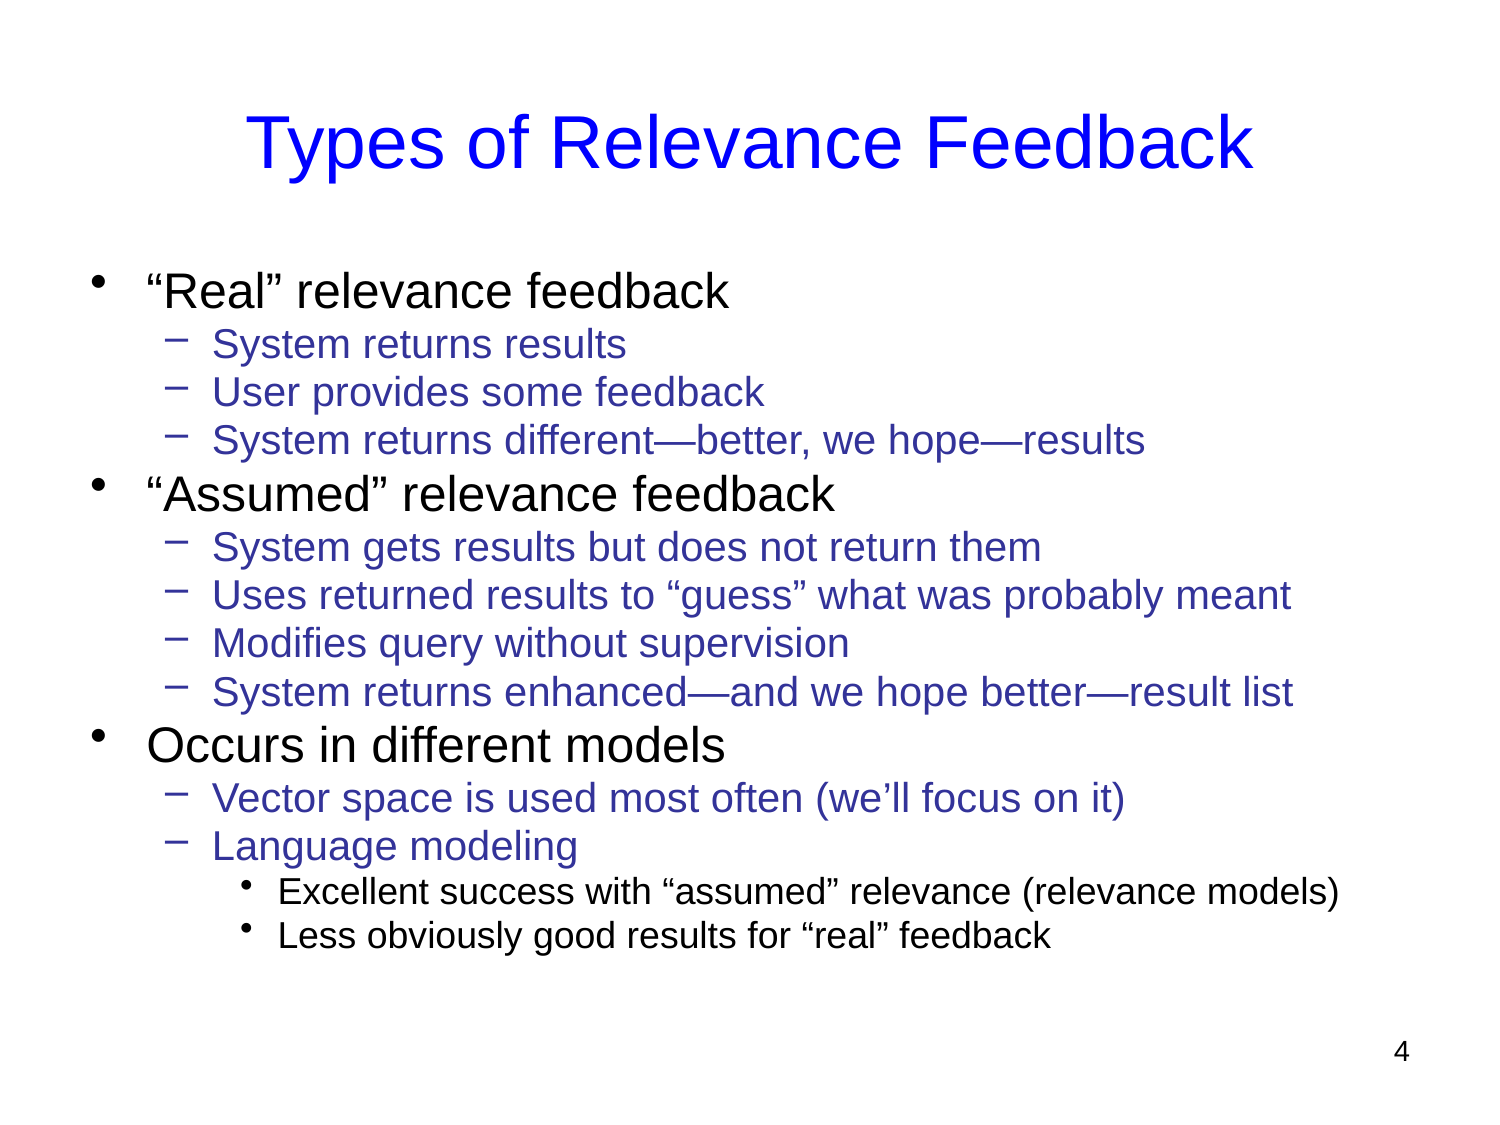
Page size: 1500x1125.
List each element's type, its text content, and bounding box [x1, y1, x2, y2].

slide_number 4 [1074, 1024, 1425, 1103]
title Types of Relevance Feedback [75, 45, 1425, 233]
list “Real” relevance feedback System returns results User provides some feedback System returns different—better, we hope—results “Assumed” relevance feedback System gets results but does not return them Uses returned results to “guess” what was probably meant Modifies query without supervision System returns enhanced—and we hope better—result list Occurs in different models Vector space is used most often (we’ll focus on it) Language modeling Excellent success with “assumed” relevance (relevance models) Less obviously good results for “real” feedback [75, 262, 1425, 1005]
